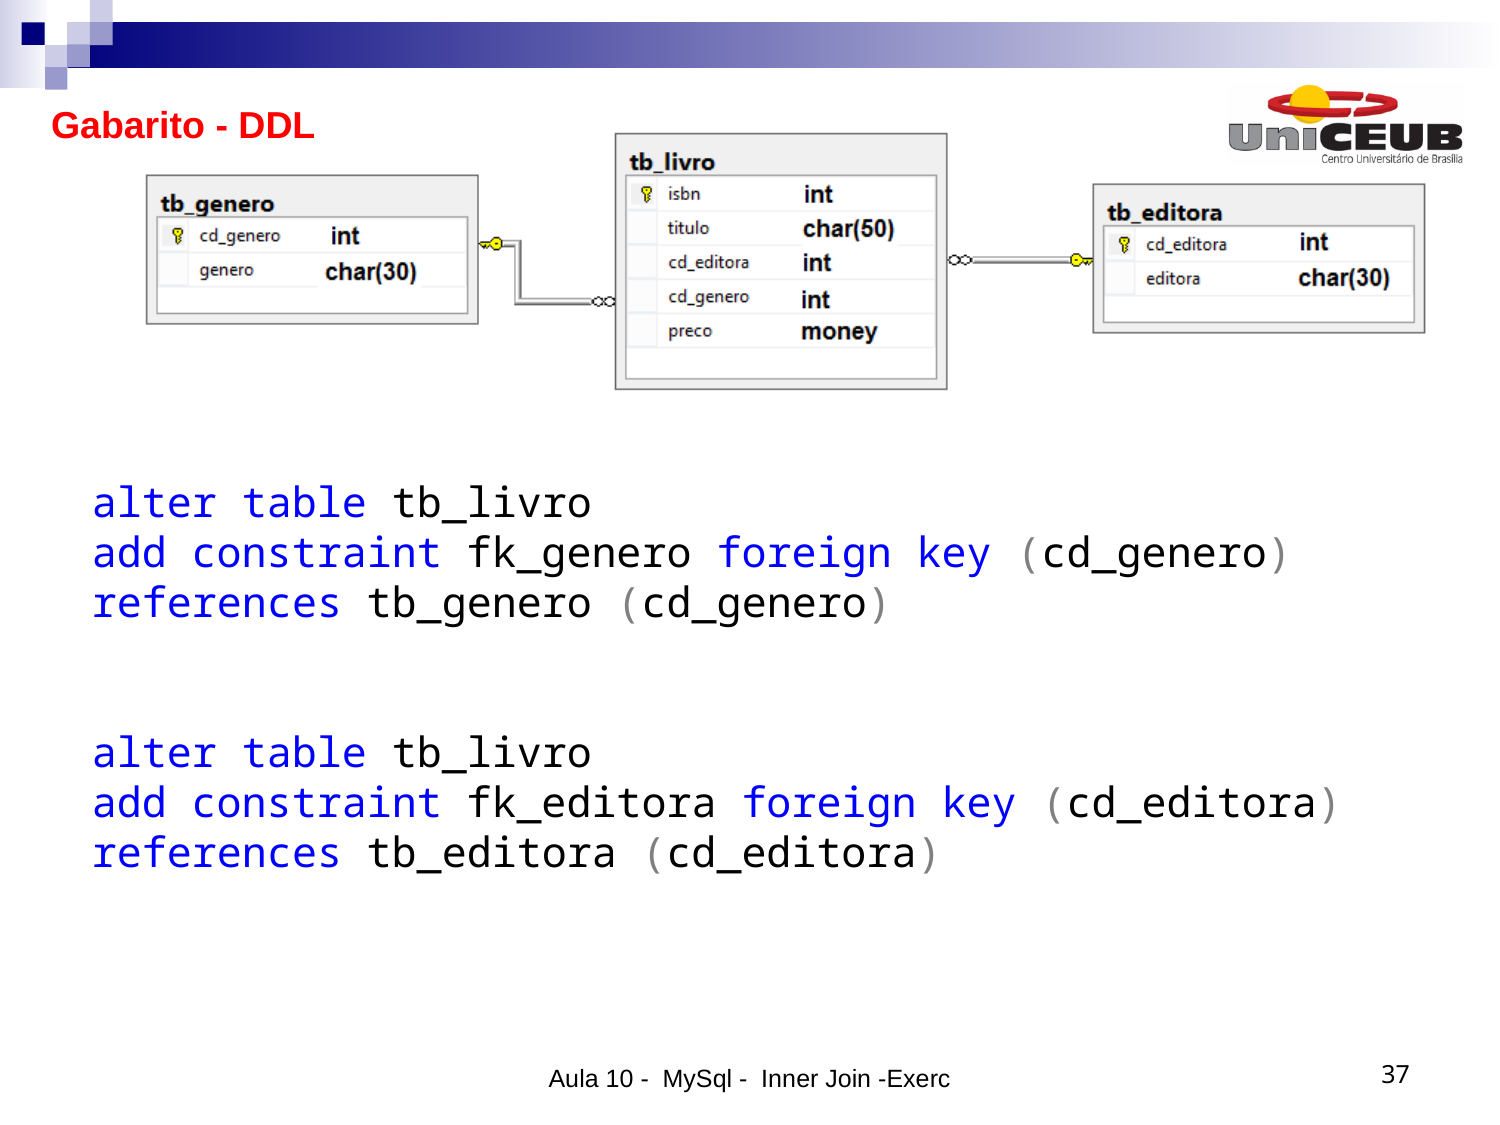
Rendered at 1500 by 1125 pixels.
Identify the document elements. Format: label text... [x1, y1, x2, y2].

text_box 37 [1074, 1024, 1425, 1100]
picture [124, 83, 1464, 414]
title Gabarito - DDL [35, 75, 1135, 172]
text_box alter table tb_livro add constraint fk_genero foreign key (cd_genero) references tb_genero (cd_genero) alter table tb_livro add constraint fk_editora foreign key (cd_editora) references tb_editora (cd_editora) [76, 467, 1367, 887]
footer Aula 10 - MySql - Inner Join -Exerc [512, 1025, 988, 1100]
